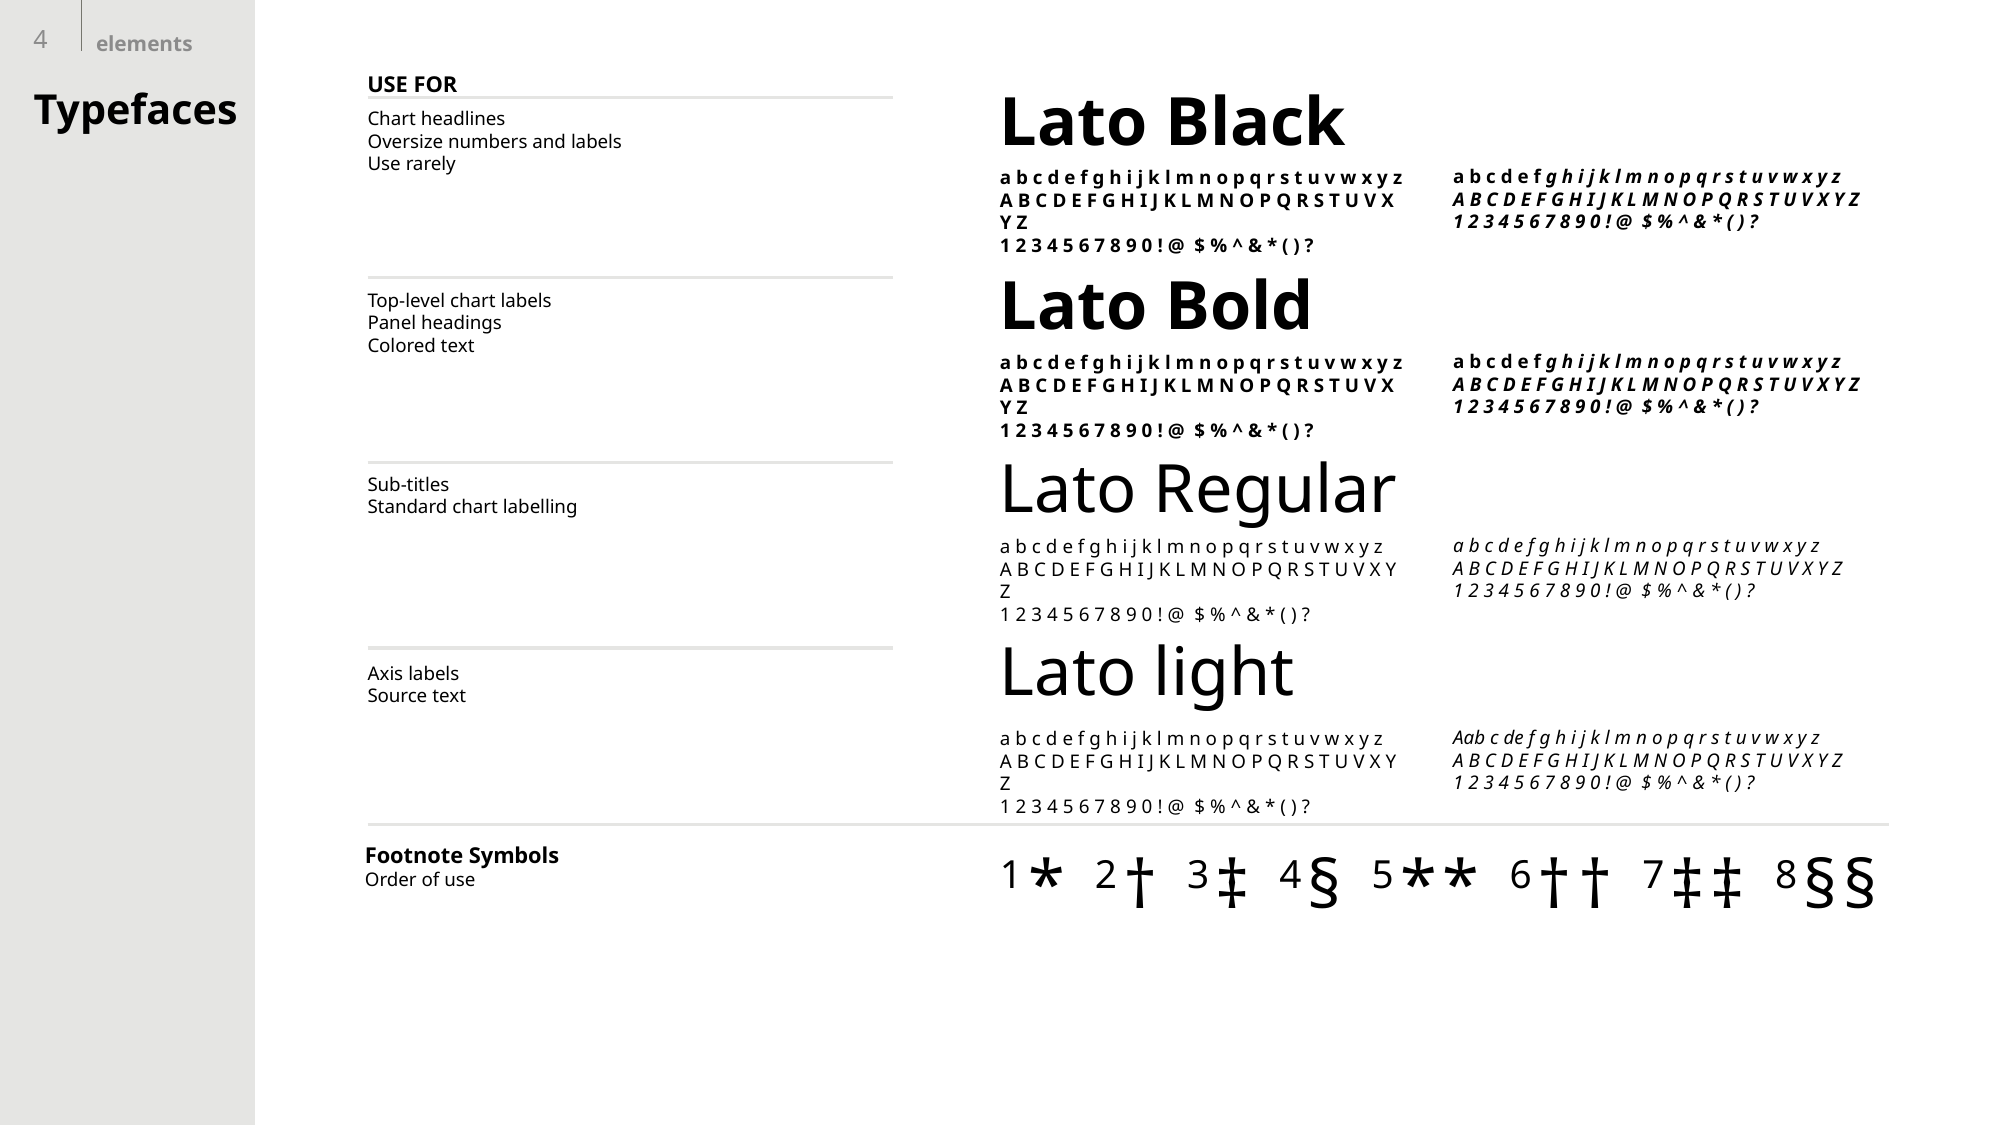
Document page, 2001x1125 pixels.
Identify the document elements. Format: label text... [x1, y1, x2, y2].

text_box Lato Bold [999, 262, 1963, 343]
text_box a b c d e f g h i j k l m n o p q r s t u v w x y z A B C D E F G H I J K L M N O P Q R S T U V X Y Z 1 2 3 4 5 6 7 8 9 0 ! @ $ % ^ & * ( ) ? [999, 534, 1407, 625]
text_box Aab c de f g h i j k l m n o p q r s t u v w x y z A B C D E F G H I J K L M N O P Q R S T U V X Y Z 1 2 3 4 5 6 7 8 9 0 ! @ $ % ^ & * ( ) ? [1453, 726, 1860, 794]
text_box a b c d e f g h i j k l m n o p q r s t u v w x y z A B C D E F G H I J K L M N O P Q R S T U V X Y Z 1 2 3 4 5 6 7 8 9 0 ! @ $ % ^ & * ( ) ? [999, 726, 1407, 817]
footer elements [81, 15, 756, 76]
slide_number 4 [0, 0, 81, 82]
text_box Sub-titles Standard chart labelling [367, 472, 778, 518]
title Typefaces [33, 81, 255, 142]
text_box Lato Black [999, 79, 1967, 160]
text_box USE FOR [364, 70, 460, 97]
text_box a b c d e f g h i j k l m n o p q r s t u v w x y z A B C D E F G H I J K L M N O P Q R S T U V X Y Z 1 2 3 4 5 6 7 8 9 0 ! @ $ % ^ & * ( ) ? [999, 166, 1407, 256]
text_box Footnote Symbols Order of use [364, 841, 775, 891]
text_box Top-level chart labels Panel headings Colored text [367, 288, 778, 356]
text_box 1* 2† 3‡ 4§ 5** 6†† 7‡‡ 8§§ [999, 841, 1889, 922]
text_box Lato Regular [999, 445, 1963, 526]
text_box a b c d e f g h i j k l m n o p q r s t u v w x y z A B C D E F G H I J K L M N O P Q R S T U V X Y Z 1 2 3 4 5 6 7 8 9 0 ! @ $ % ^ & * ( ) ? [1453, 165, 1860, 233]
text_box Lato light [999, 629, 1963, 710]
text_box a b c d e f g h i j k l m n o p q r s t u v w x y z A B C D E F G H I J K L M N O P Q R S T U V X Y Z 1 2 3 4 5 6 7 8 9 0 ! @ $ % ^ & * ( ) ? [1453, 349, 1860, 418]
text_box Chart headlines Oversize numbers and labels Use rarely [367, 107, 778, 175]
text_box Axis labels Source text [367, 661, 778, 707]
text_box a b c d e f g h i j k l m n o p q r s t u v w x y z A B C D E F G H I J K L M N O P Q R S T U V X Y Z 1 2 3 4 5 6 7 8 9 0 ! @ $ % ^ & * ( ) ? [999, 350, 1407, 441]
text_box a b c d e f g h i j k l m n o p q r s t u v w x y z A B C D E F G H I J K L M N O P Q R S T U V X Y Z 1 2 3 4 5 6 7 8 9 0 ! @ $ % ^ & * ( ) ? [1453, 534, 1860, 602]
